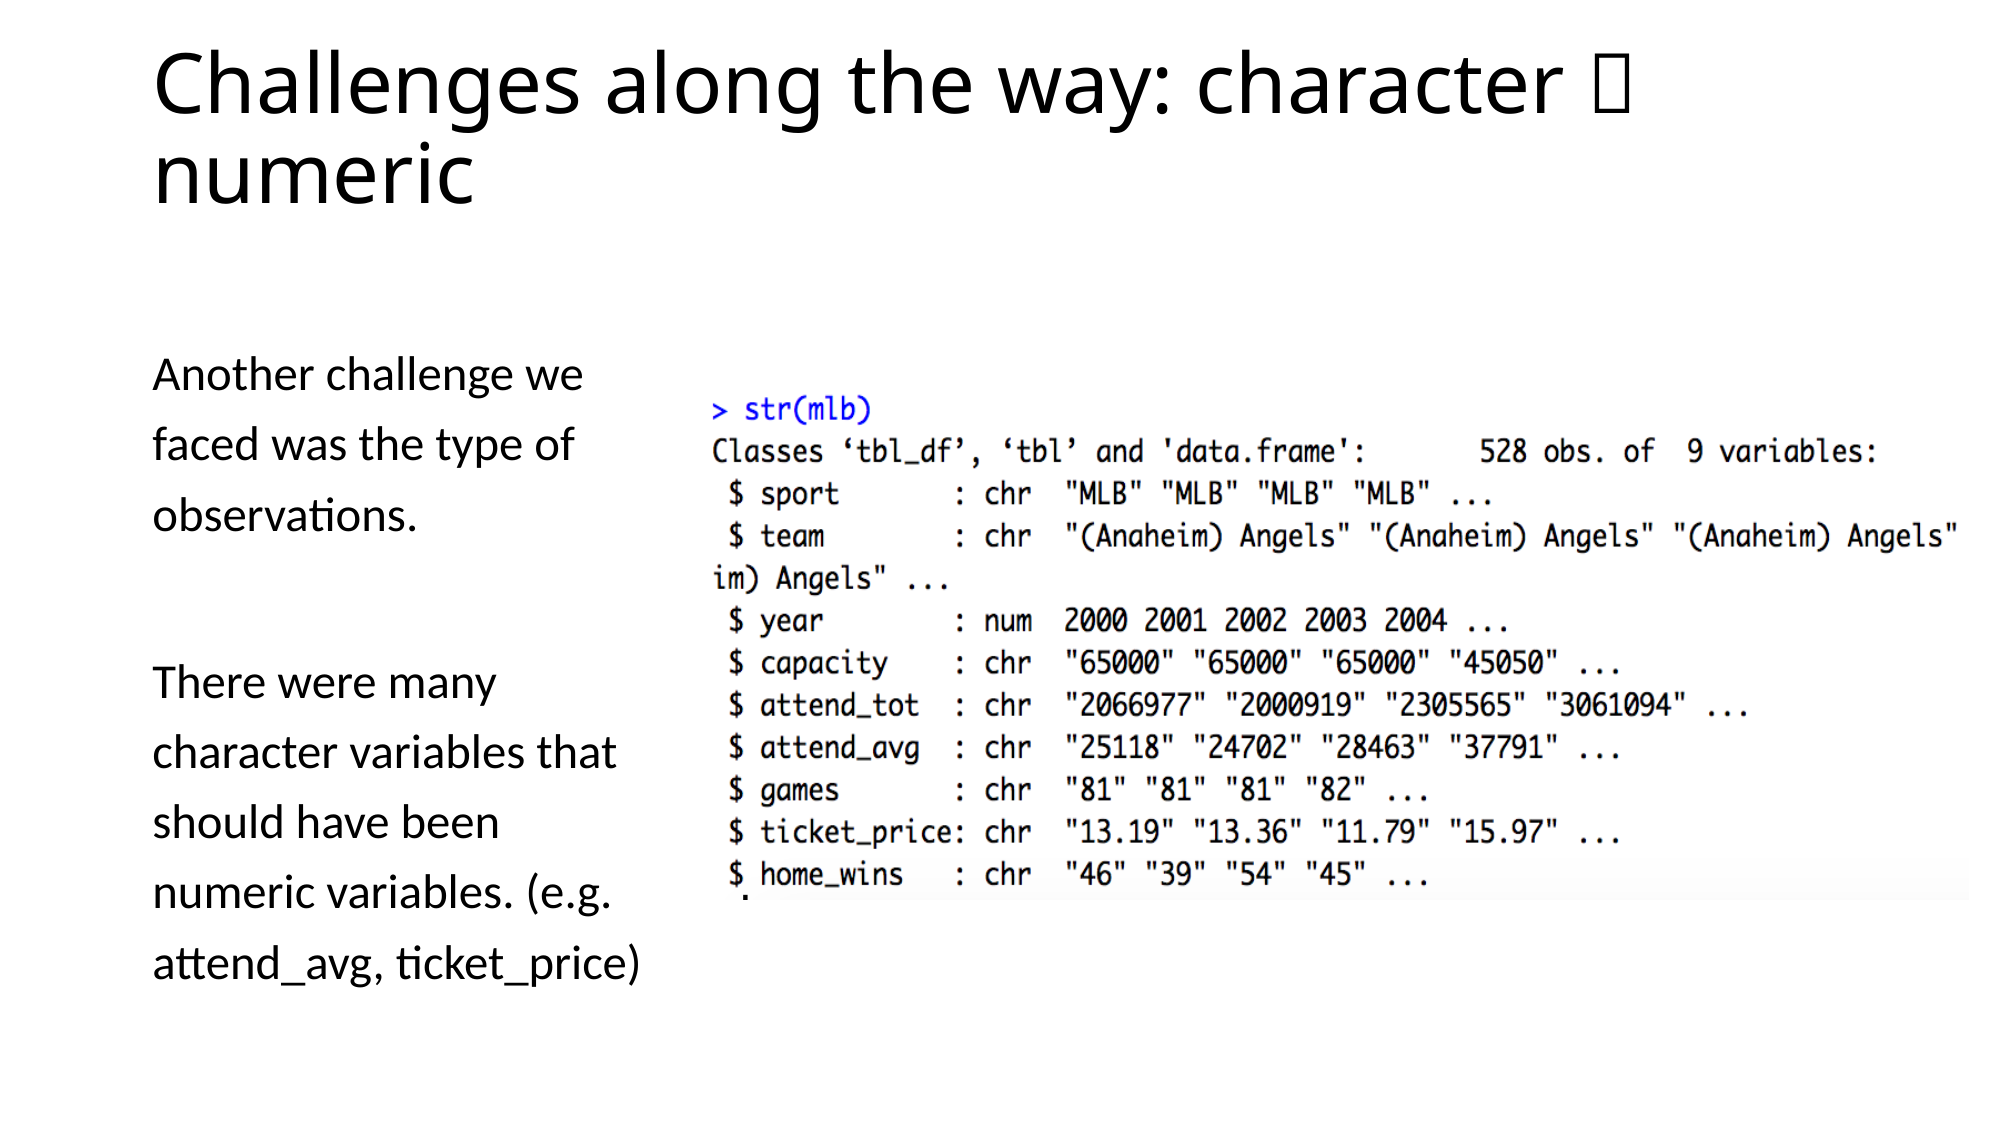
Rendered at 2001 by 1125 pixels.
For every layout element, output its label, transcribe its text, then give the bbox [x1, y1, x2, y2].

title Challenges along the way: character  numeric [137, 84, 1774, 229]
list Another challenge we faced was the type of observations. There were many character variables that should have been numeric variables. (e.g. attend_avg, ticket_price) [137, 322, 658, 1012]
picture [701, 380, 1969, 900]
